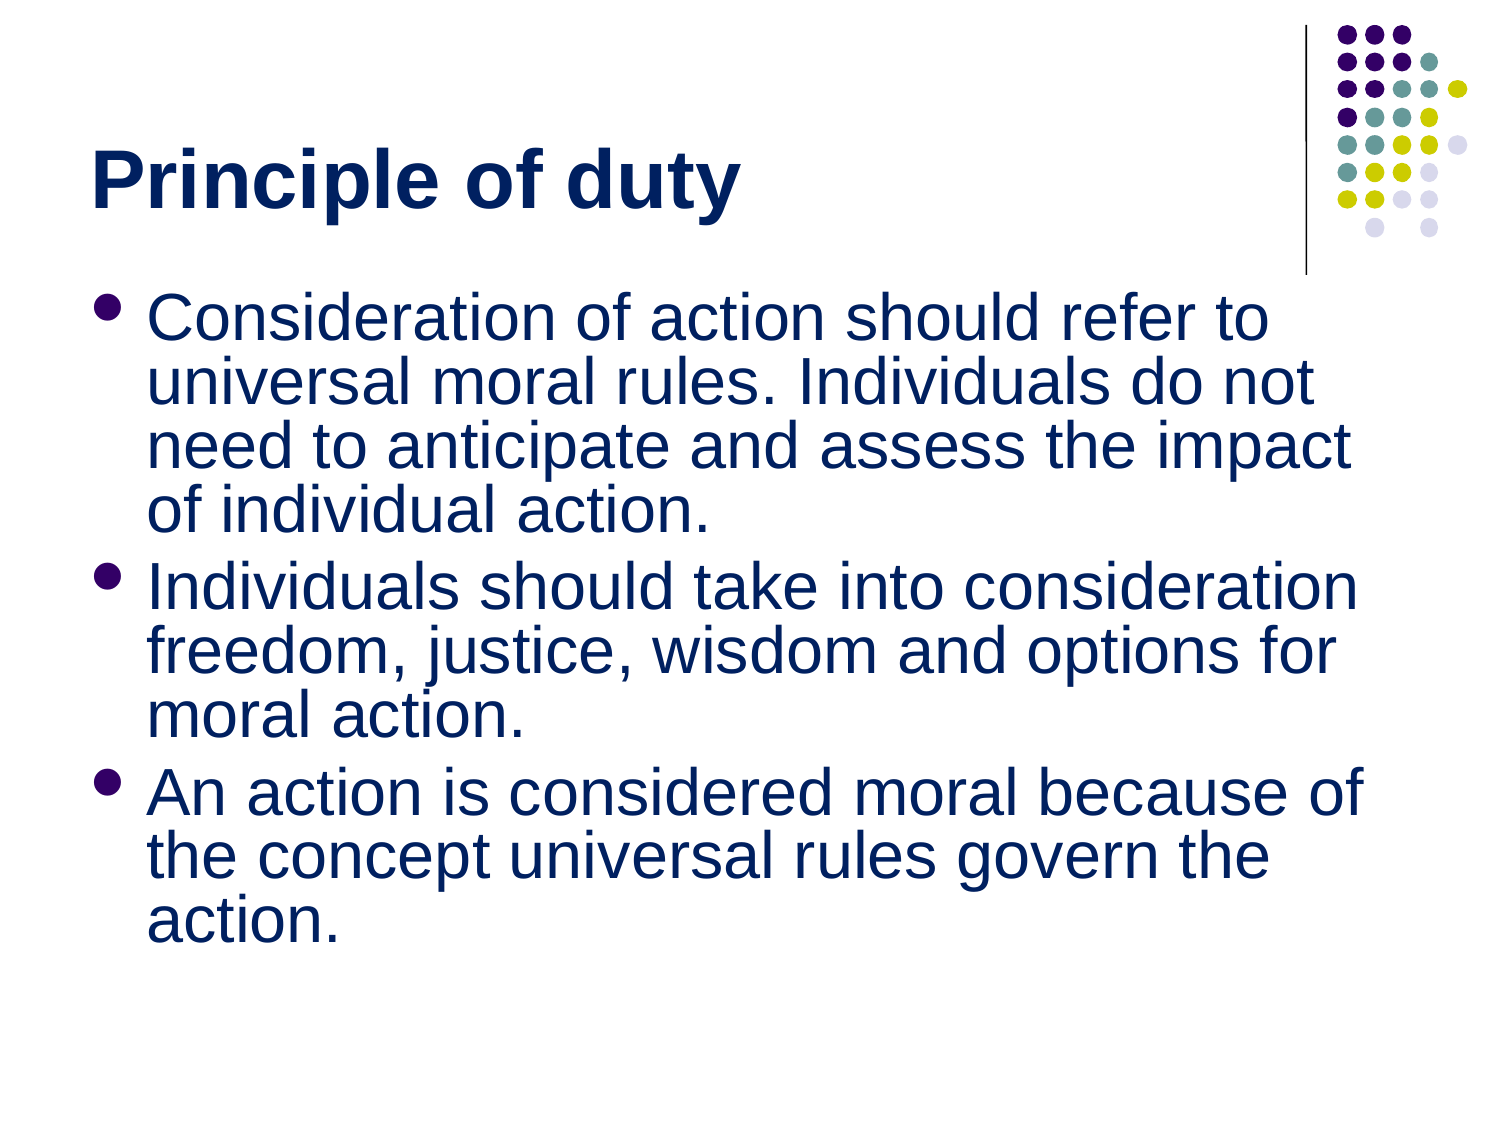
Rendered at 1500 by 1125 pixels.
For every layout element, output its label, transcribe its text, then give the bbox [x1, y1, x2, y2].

title Principle of duty [75, 20, 1313, 233]
list Consideration of action should refer to universal moral rules. Individuals do not need to anticipate and assess the impact of individual action. Individuals should take into consideration freedom, justice, wisdom and options for moral action. An action is considered moral because of the concept universal rules govern the action. [75, 282, 1425, 1006]
